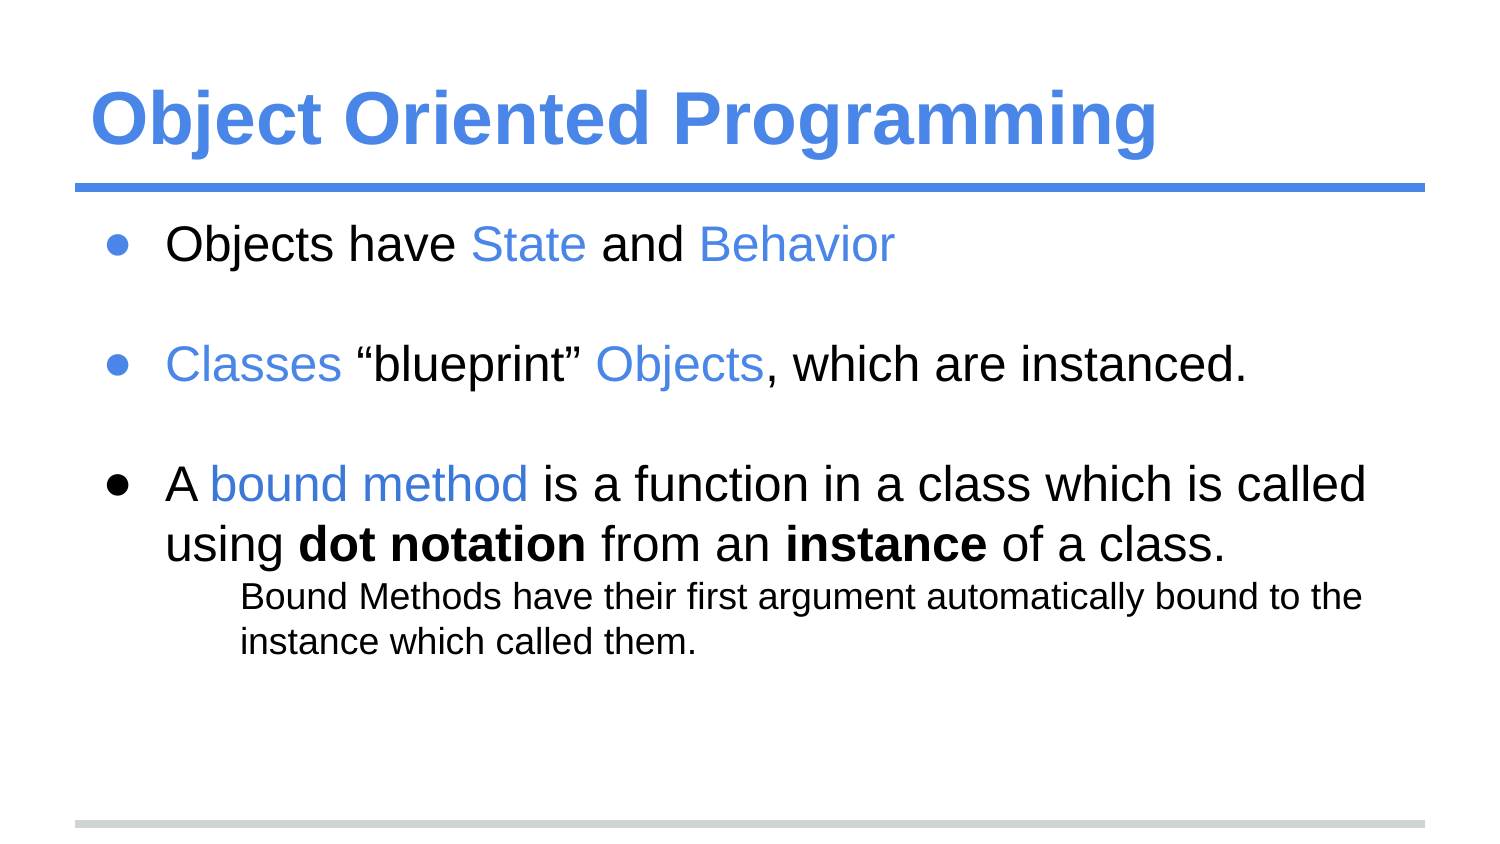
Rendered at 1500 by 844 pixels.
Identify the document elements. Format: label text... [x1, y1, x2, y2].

list Objects have State and Behavior Classes “blueprint” Objects, which are instanced. A bound method is a function in a class which is called using dot notation from an instance of a class. Bound Methods have their first argument automatically bound to the instance which called them. [75, 196, 1500, 808]
title Object Oriented Programming [75, 33, 1425, 175]
